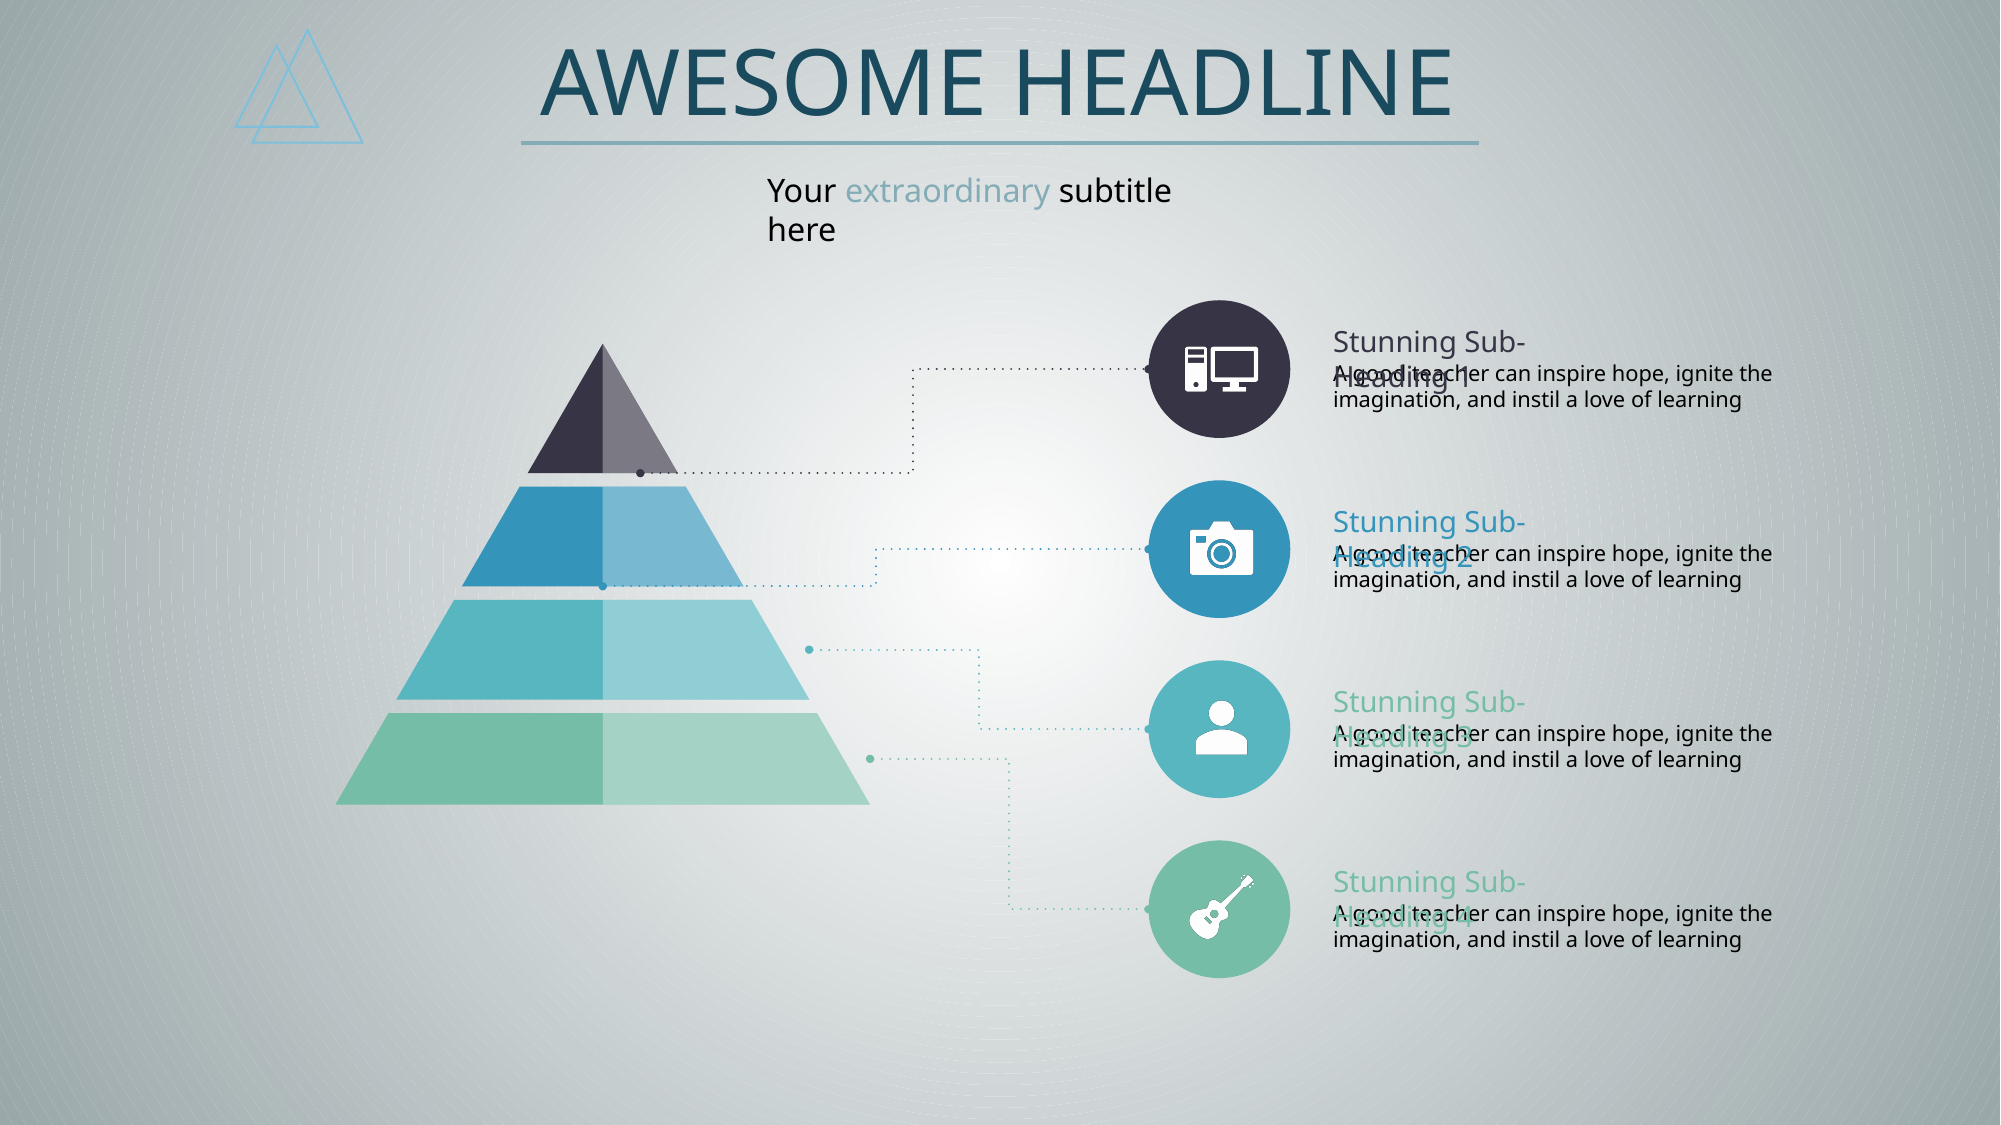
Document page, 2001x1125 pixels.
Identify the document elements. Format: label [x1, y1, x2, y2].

text_box [602, 480, 1805, 619]
text_box [602, 660, 1805, 799]
text_box [527, 343, 597, 474]
text_box [602, 299, 1805, 474]
text_box [461, 486, 597, 587]
text_box [335, 712, 599, 805]
text_box [602, 804, 1805, 979]
text_box [396, 599, 810, 700]
